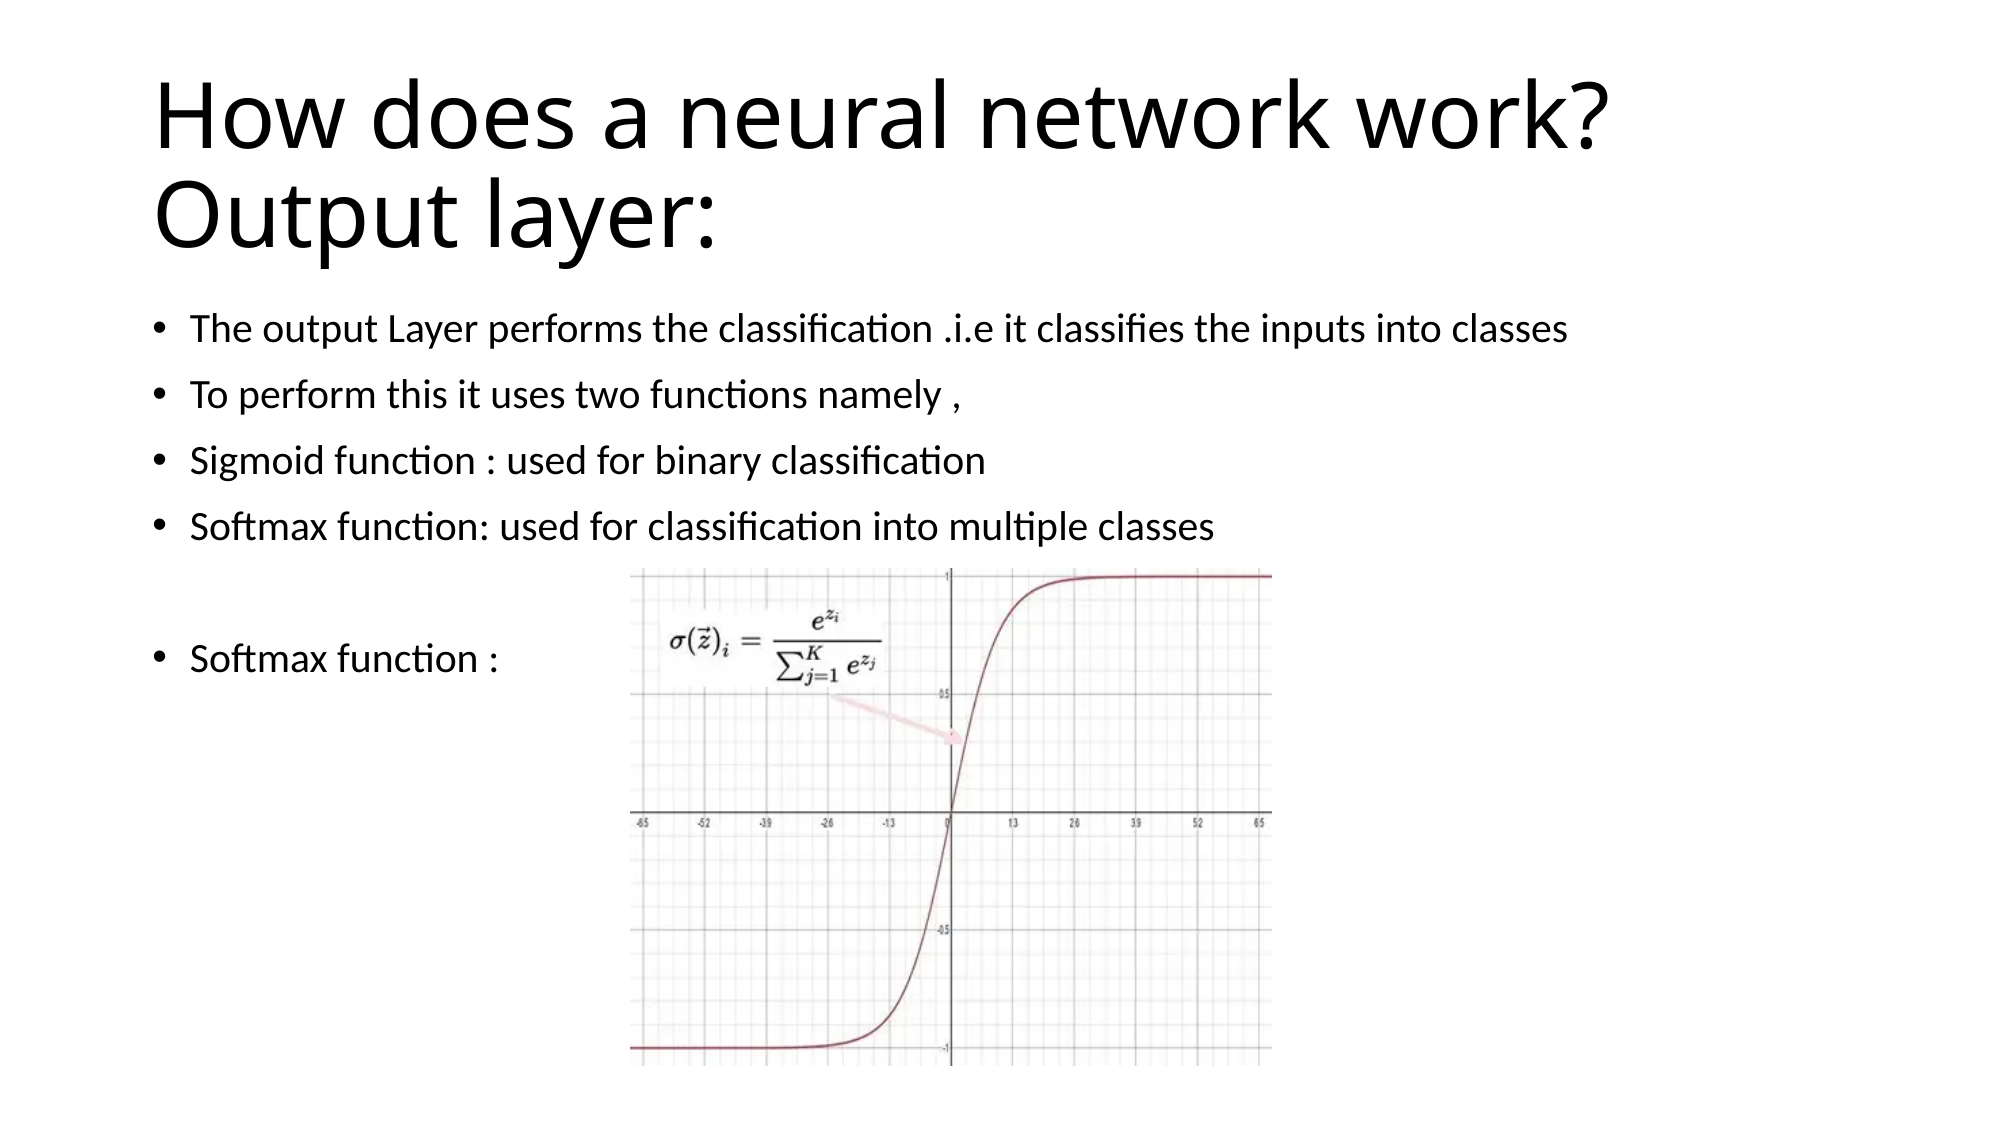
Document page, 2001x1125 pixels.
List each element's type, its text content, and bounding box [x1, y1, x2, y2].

title How does a neural network work? Output layer: [137, 59, 1863, 278]
list The output Layer performs the classification .i.e it classifies the inputs into classes To perform this it uses two functions namely , Sigmoid function : used for binary classification Softmax function: used for classification into multiple classes Softmax function : [137, 299, 1910, 1014]
picture [630, 568, 1272, 1066]
